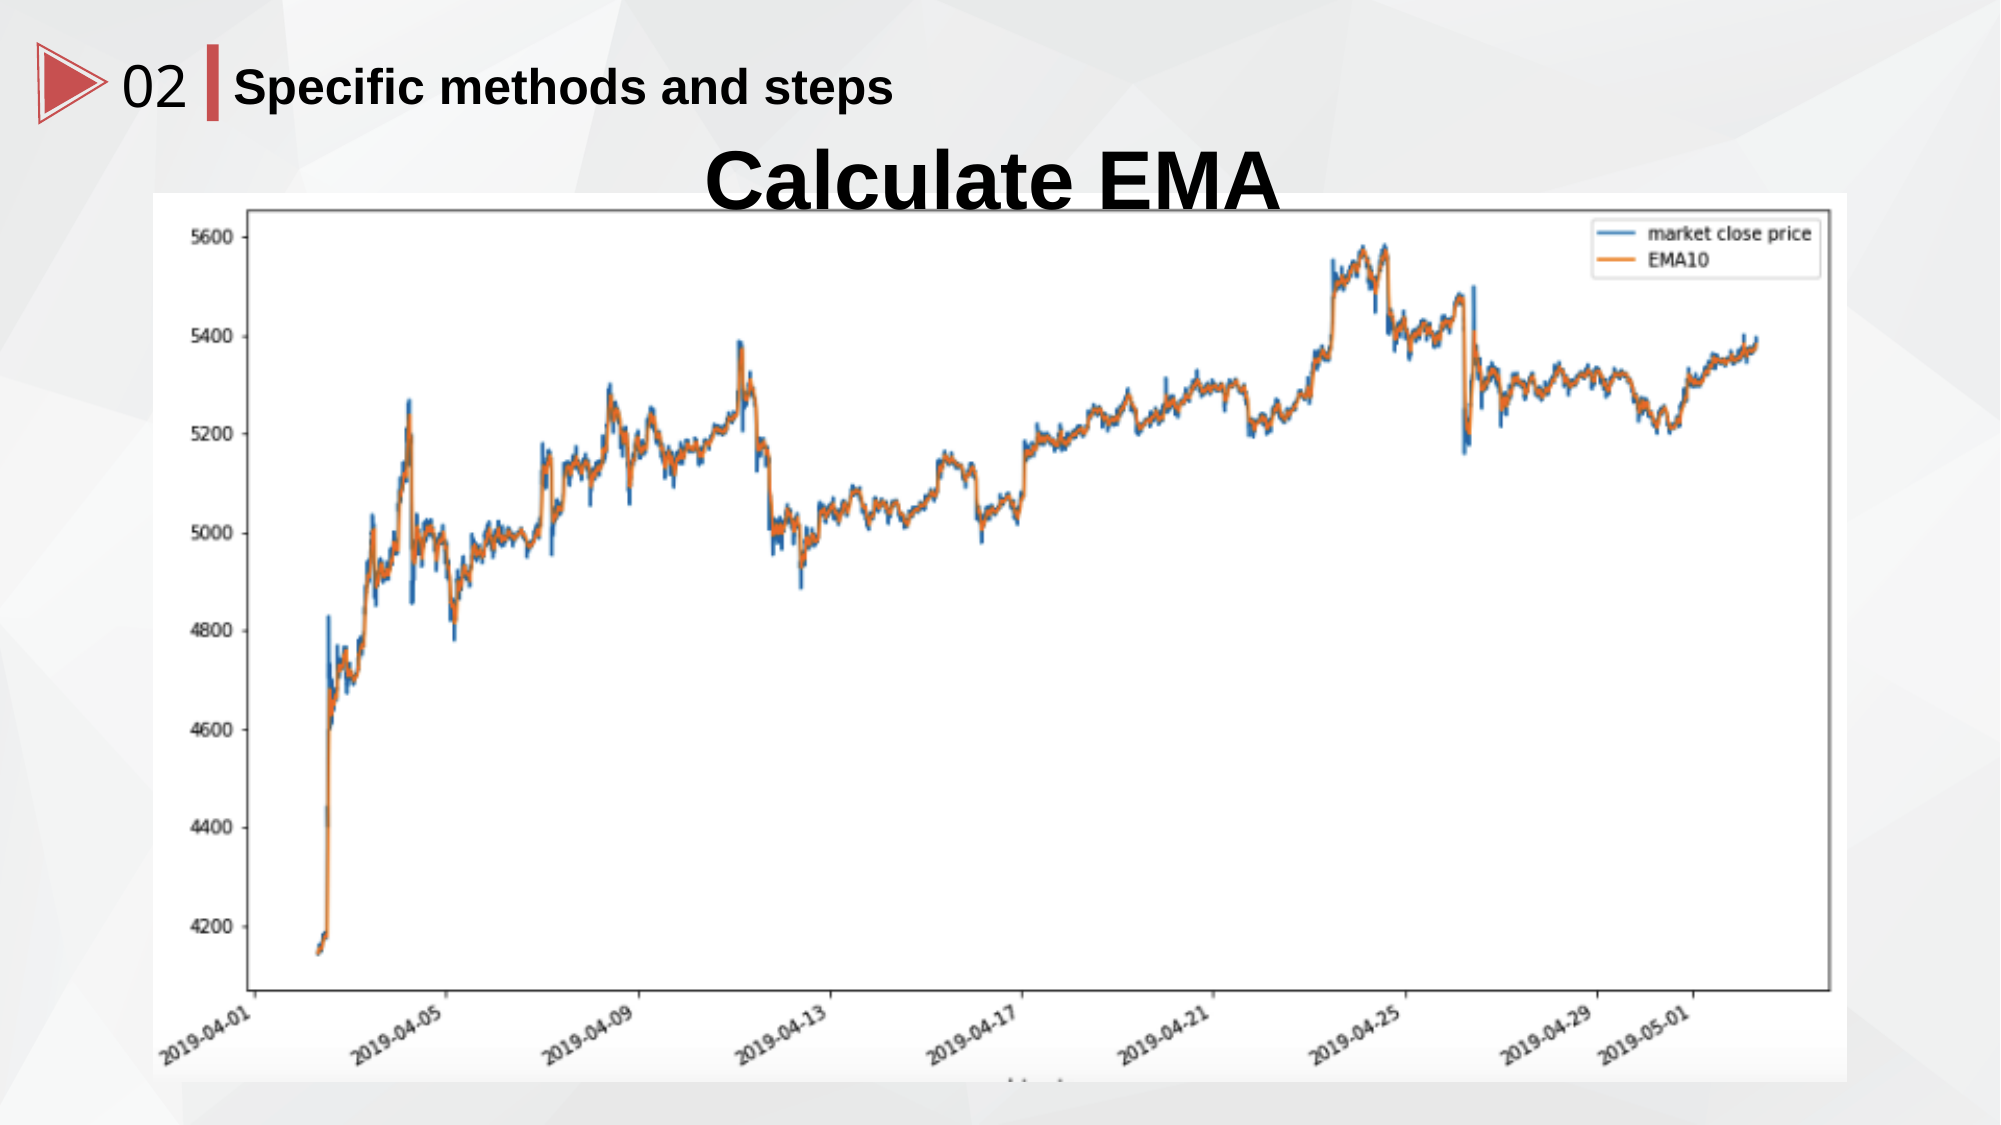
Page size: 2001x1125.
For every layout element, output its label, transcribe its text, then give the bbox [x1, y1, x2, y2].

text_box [28, 42, 108, 120]
text_box 02 [106, 41, 219, 127]
picture [0, 0, 2000, 1125]
text_box Specific methods and steps [218, 47, 1261, 122]
text_box Calculate EMA [690, 68, 1310, 193]
